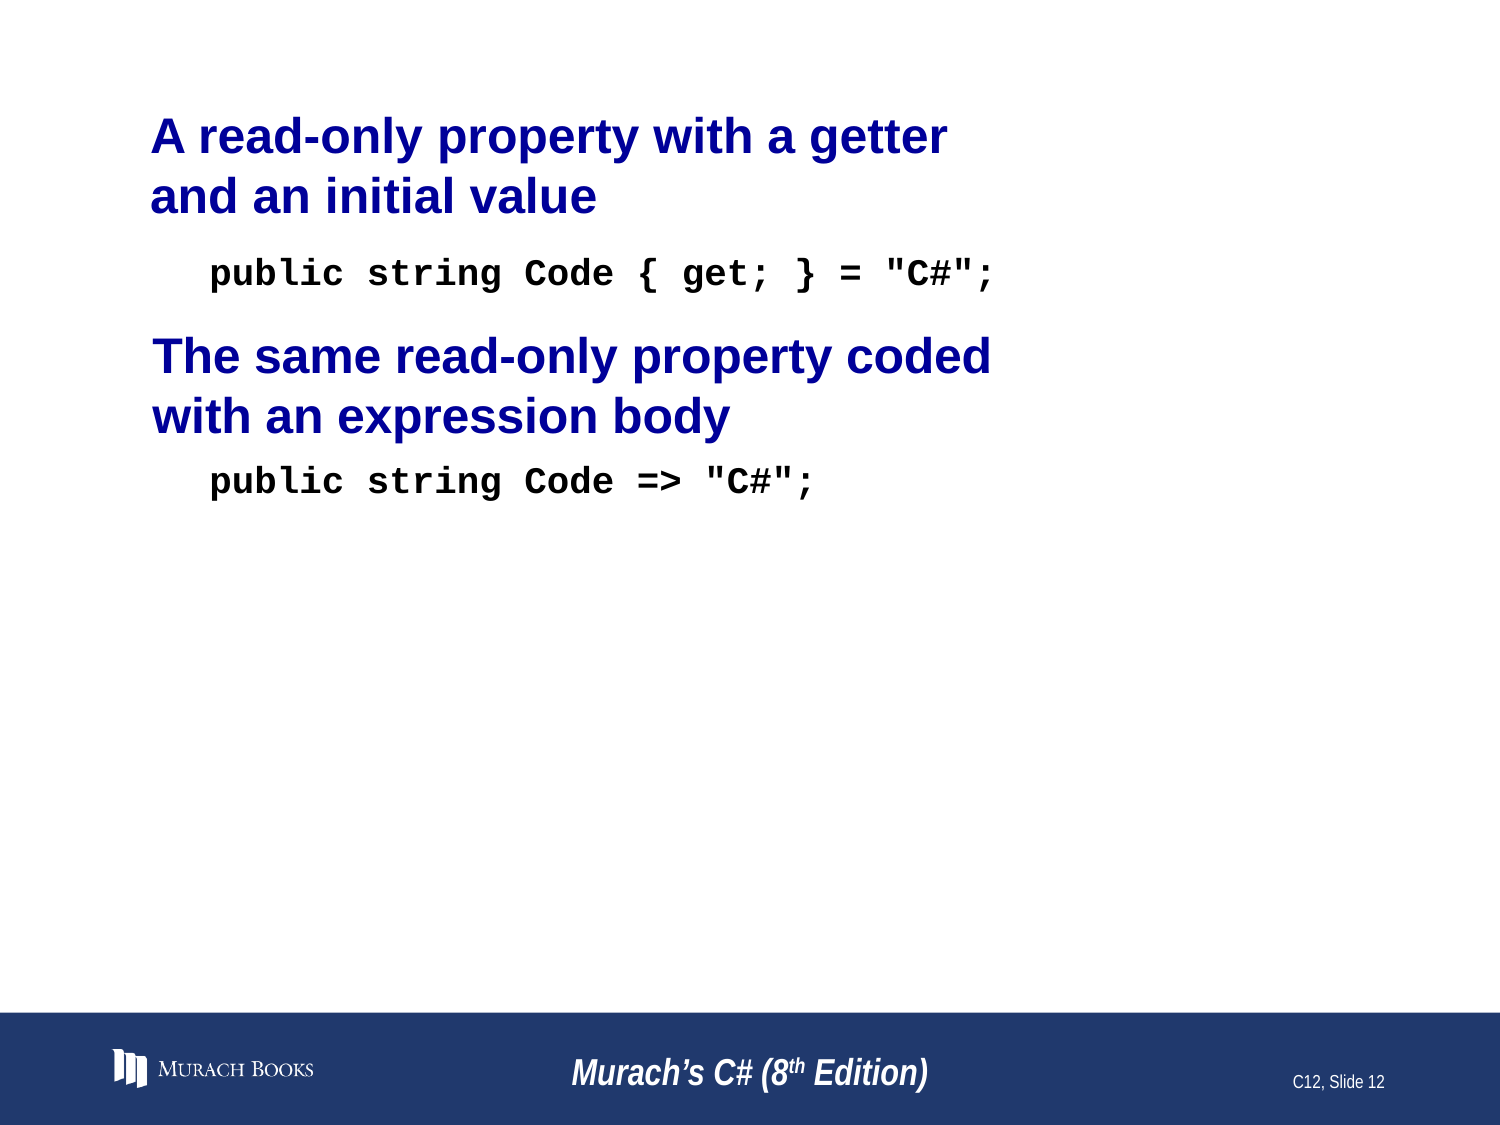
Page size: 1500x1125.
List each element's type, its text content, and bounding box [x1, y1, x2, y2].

slide_number Murach’s C# (8th Edition) [450, 1025, 1050, 1100]
list public string Code { get; } = "C#"; The same read-only property coded with an expression body public string Code => "C#"; [137, 239, 1350, 978]
slide_number C12, Slide 12 [1087, 1025, 1400, 1100]
footer [12, 1025, 450, 1100]
title A read-only property with a getter and an initial value [150, 102, 1350, 224]
